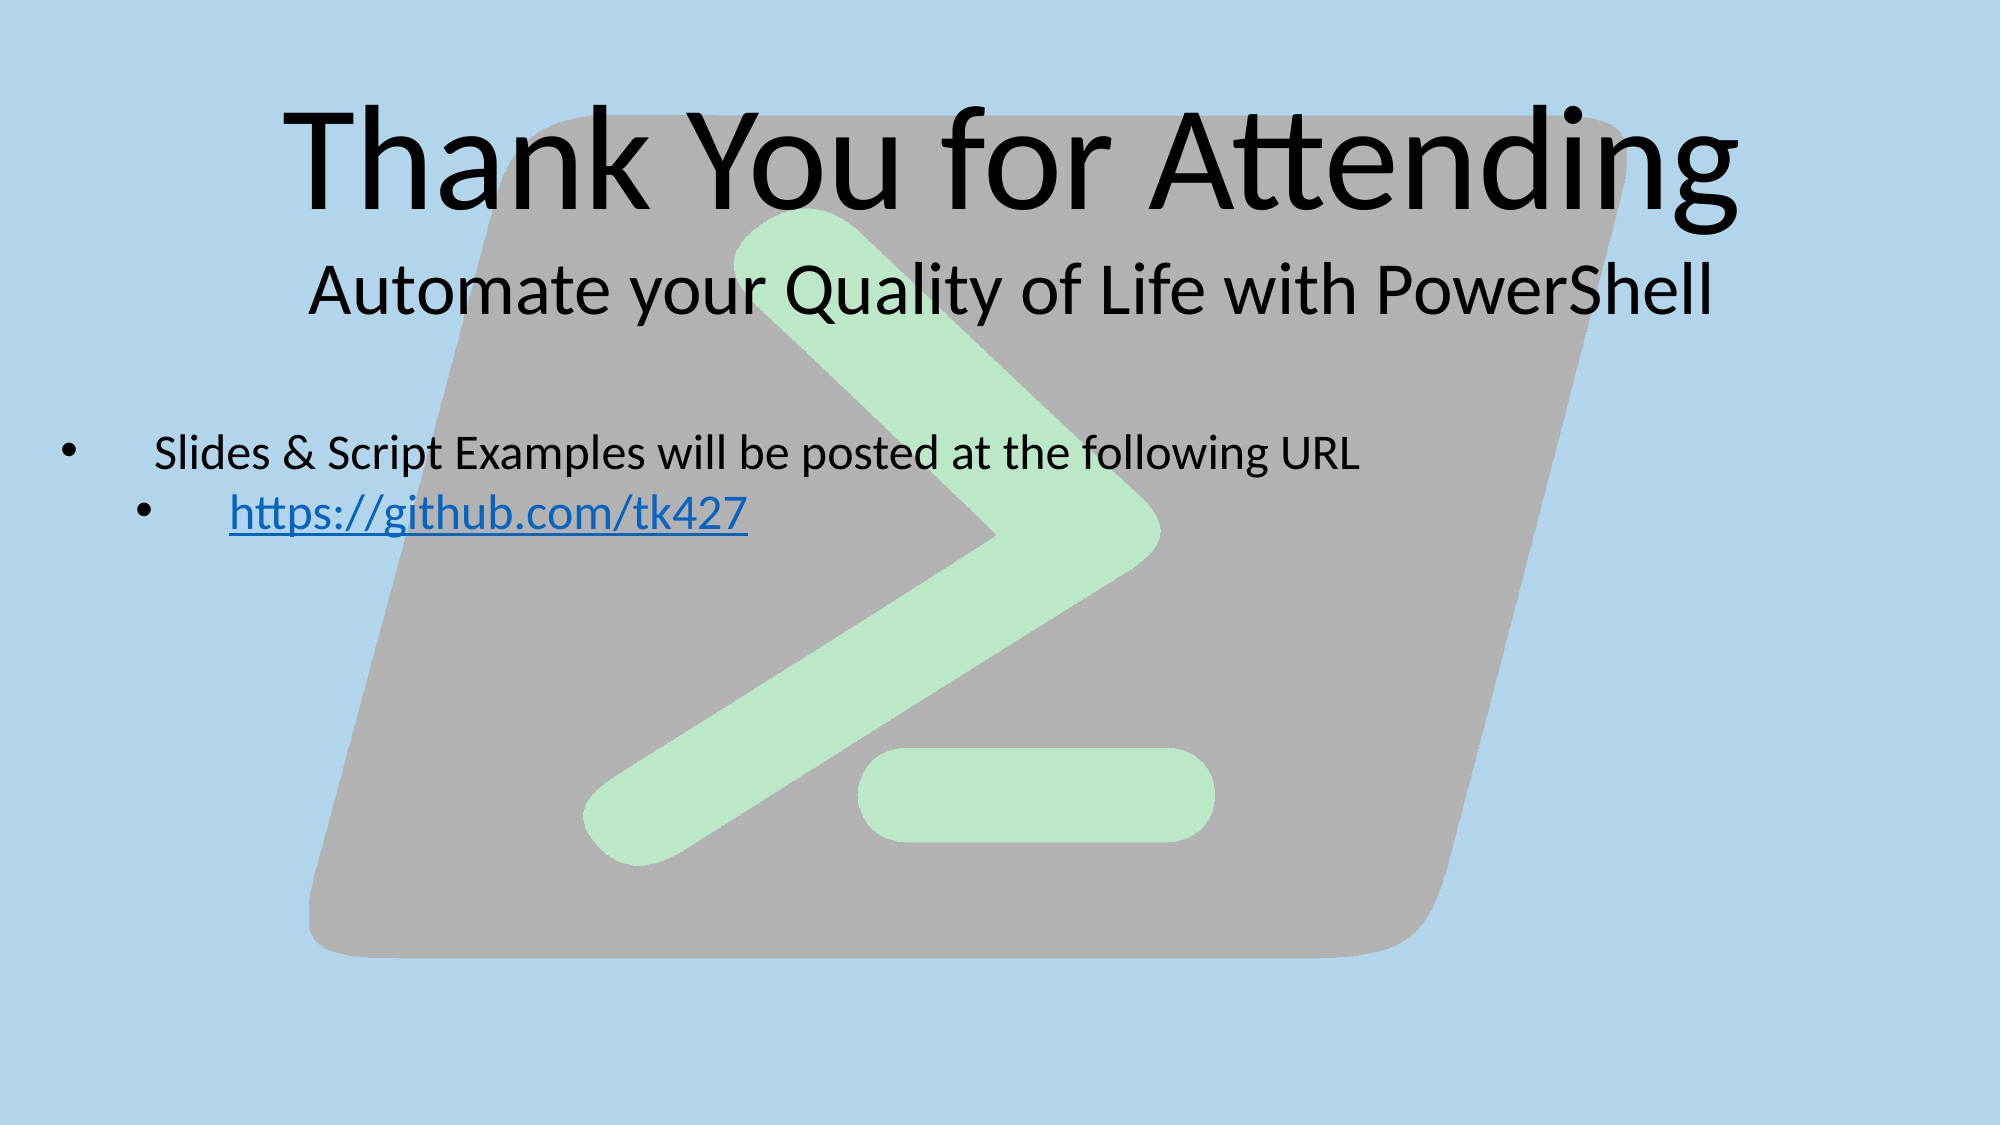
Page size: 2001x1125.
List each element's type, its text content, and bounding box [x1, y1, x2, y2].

text_box Thank You for Attending Automate your Quality of Life with PowerShell Slides & Script Examples will be posted at the following URL https://github.com/tk427 [45, 52, 1979, 592]
